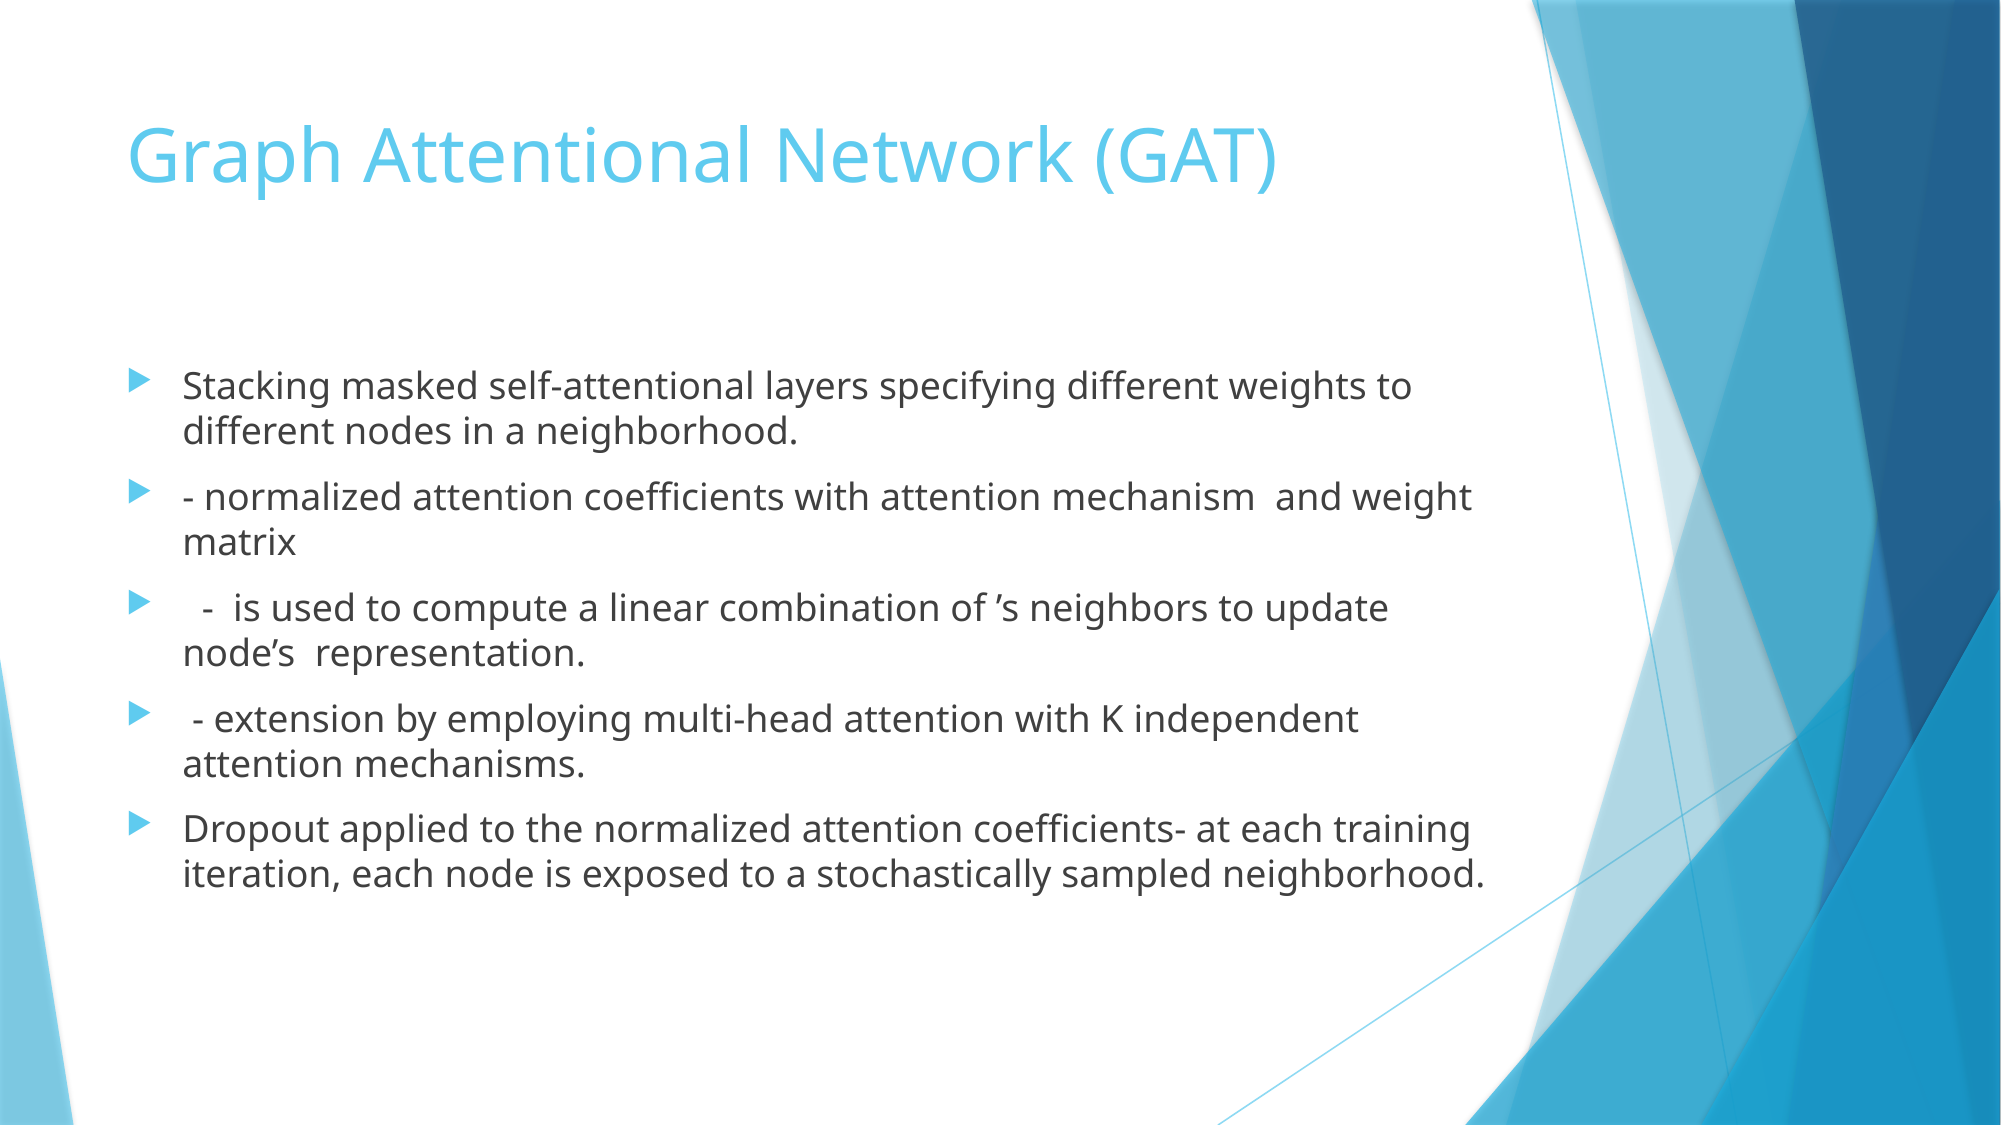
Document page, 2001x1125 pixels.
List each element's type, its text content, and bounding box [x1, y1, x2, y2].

title Graph Attentional Network (GAT) [111, 99, 1522, 317]
